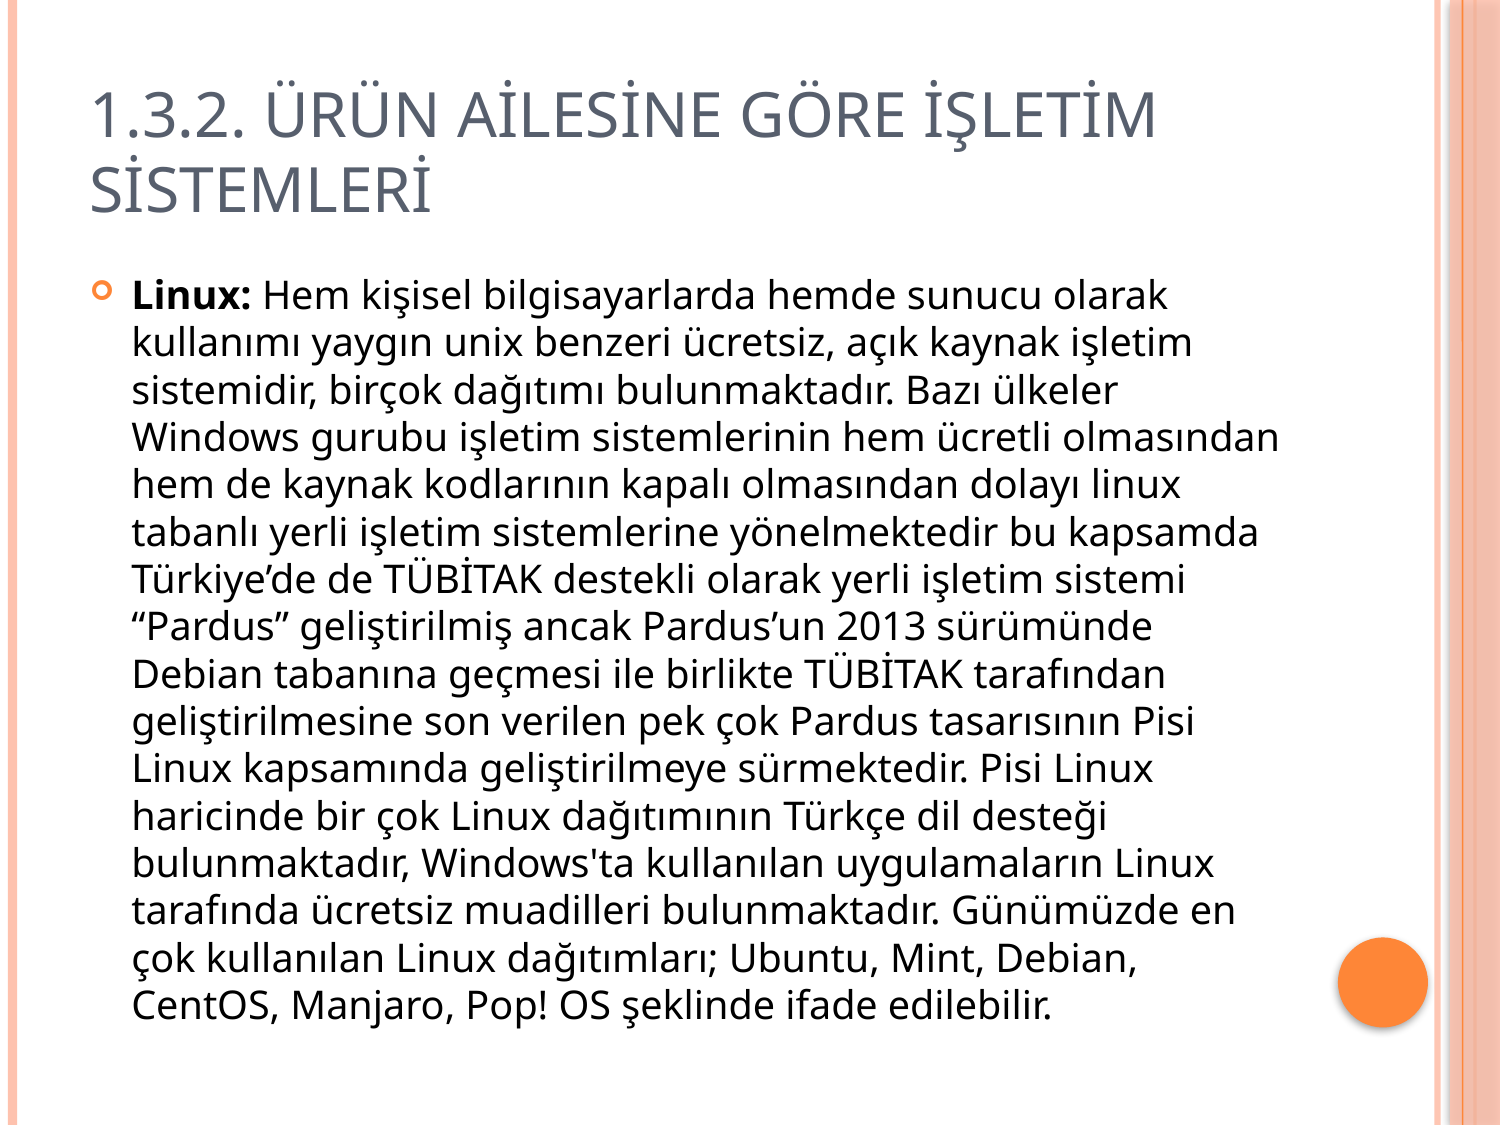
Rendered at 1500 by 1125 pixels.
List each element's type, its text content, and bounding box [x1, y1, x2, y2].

list Linux: Hem kişisel bilgisayarlarda hemde sunucu olarak kullanımı yaygın unix benzeri ücretsiz, açık kaynak işletim sistemidir, birçok dağıtımı bulunmaktadır. Bazı ülkeler Windows gurubu işletim sistemlerinin hem ücretli olmasından hem de kaynak kodlarının kapalı olmasından dolayı linux tabanlı yerli işletim sistemlerine yönelmektedir bu kapsamda Türkiye’de de TÜBİTAK destekli olarak yerli işletim sistemi “Pardus” geliştirilmiş ancak Pardus’un 2013 sürümünde Debian tabanına geçmesi ile birlikte TÜBİTAK tarafından geliştirilmesine son verilen pek çok Pardus tasarısının Pisi Linux kapsamında geliştirilmeye sürmektedir. Pisi Linux haricinde bir çok Linux dağıtımının Türkçe dil desteği bulunmaktadır, Windows'ta kullanılan uygulamaların Linux tarafında ücretsiz muadilleri bulunmaktadır. Günümüzde en çok kullanılan Linux dağıtımları; Ubuntu, Mint, Debian, CentOS, Manjaro, Pop! OS şeklinde ifade edilebilir. [75, 262, 1300, 1062]
title 1.3.2. Ürün Ailesine Göre İşletim Sistemleri [75, 45, 1300, 233]
